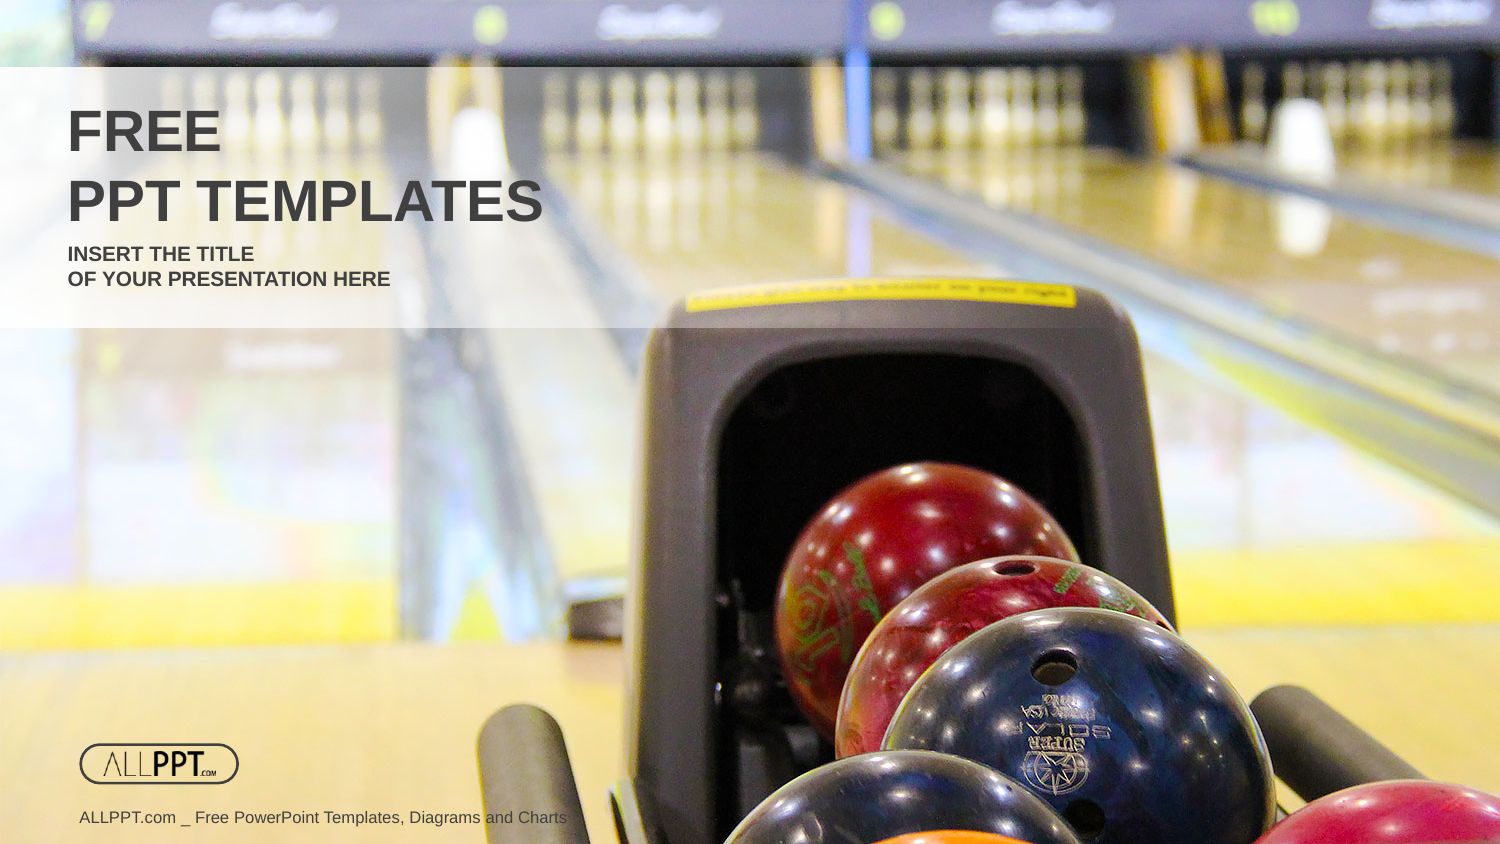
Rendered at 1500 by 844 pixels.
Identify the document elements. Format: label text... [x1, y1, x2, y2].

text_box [80, 744, 238, 784]
text_box INSERT THE TITLE OF YOUR PRESENTATION HERE [53, 241, 839, 298]
picture [0, 0, 1500, 844]
text_box [0, 65, 1130, 329]
text_box FREE PPT TEMPLATES [53, 86, 839, 241]
text_box ALLPPT.com _ Free PowerPoint Templates, Diagrams and Charts [64, 799, 1500, 835]
